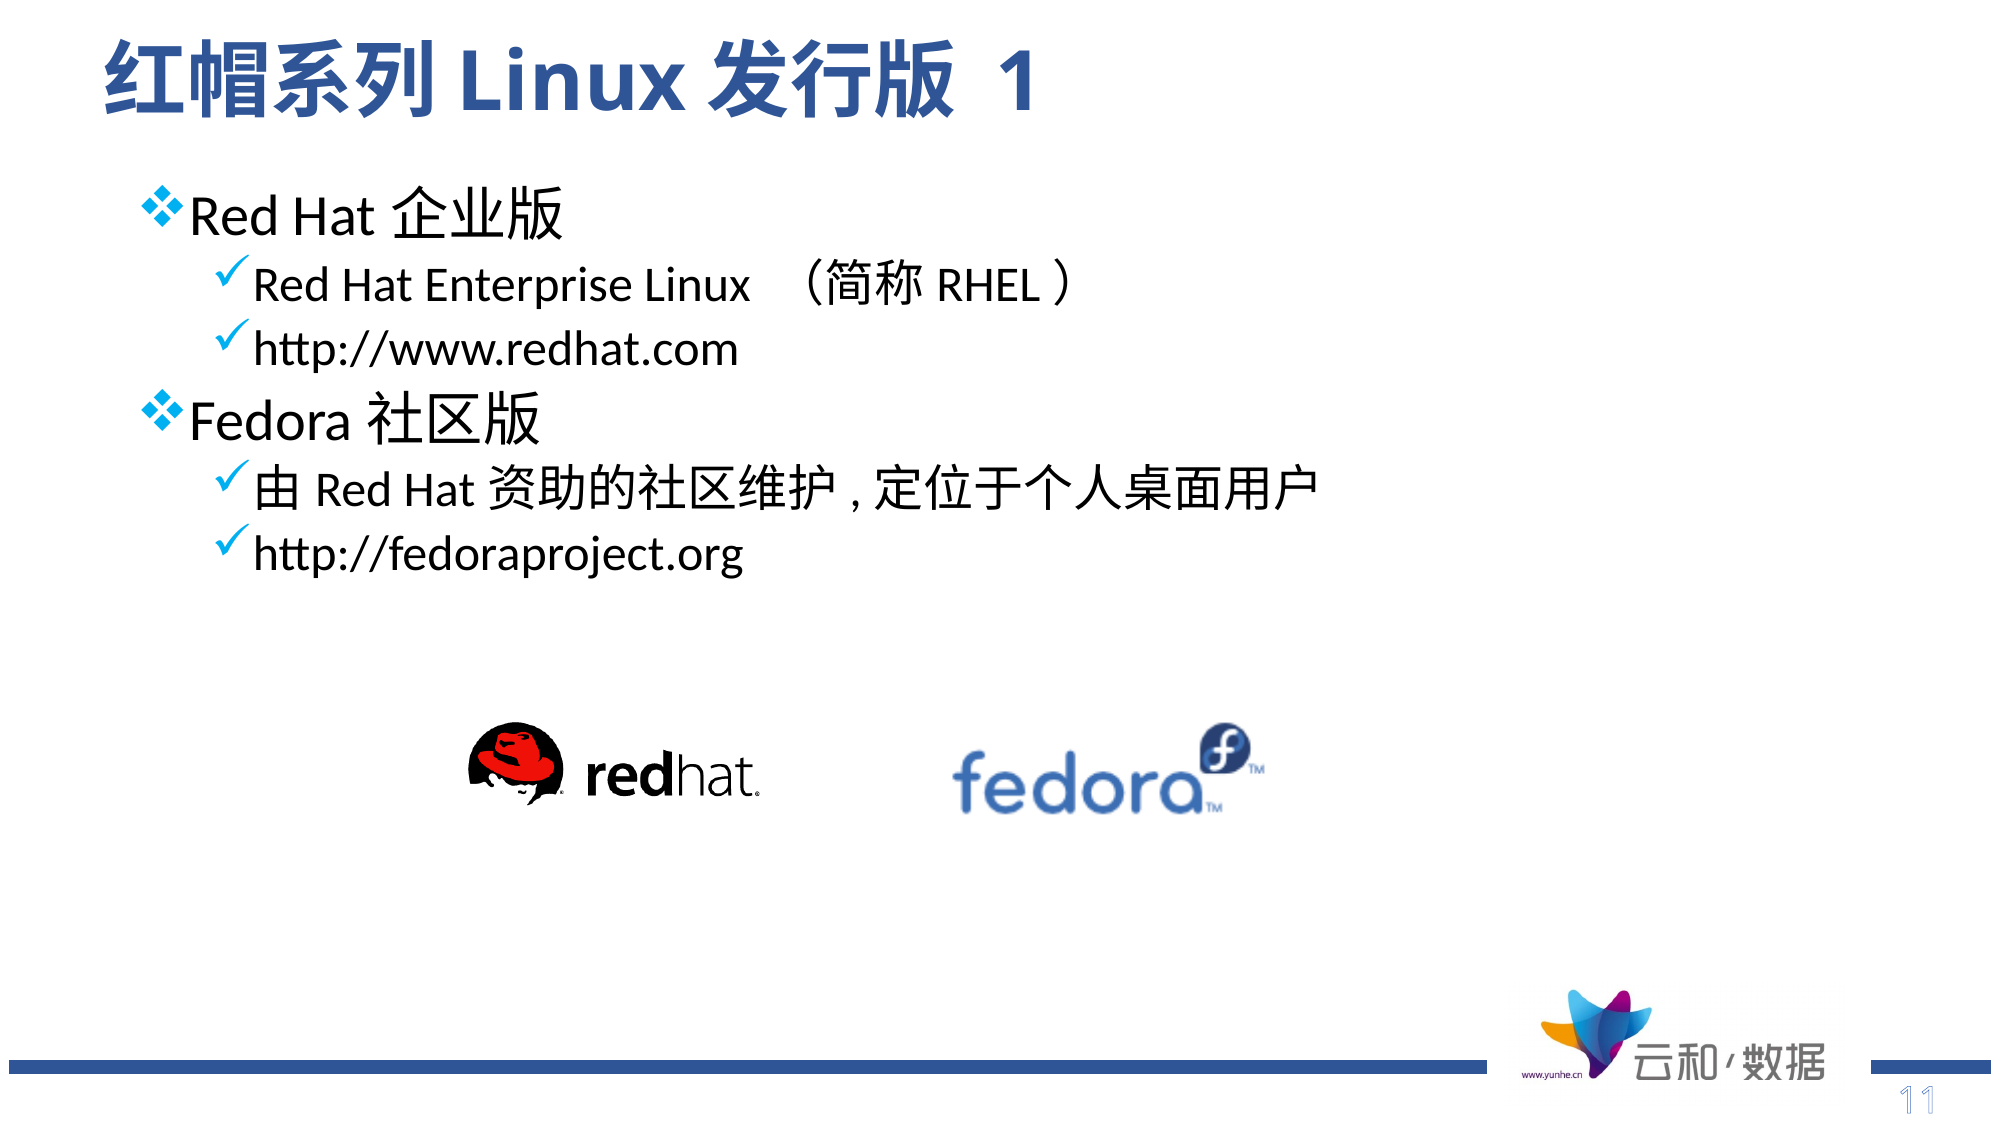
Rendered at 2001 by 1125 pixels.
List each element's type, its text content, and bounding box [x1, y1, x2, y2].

title 红帽系列Linux发行版 1 [88, 31, 1527, 137]
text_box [452, 621, 766, 931]
list Red Hat企业版 Red Hat Enterprise Linux （简称RHEL） http://www.redhat.com Fedora社区版 由Red Hat资助的社区维护,定位于个人桌面用户 http://fedoraproject.org [121, 177, 1472, 1011]
picture [1504, 981, 1845, 1106]
picture [921, 693, 1285, 855]
